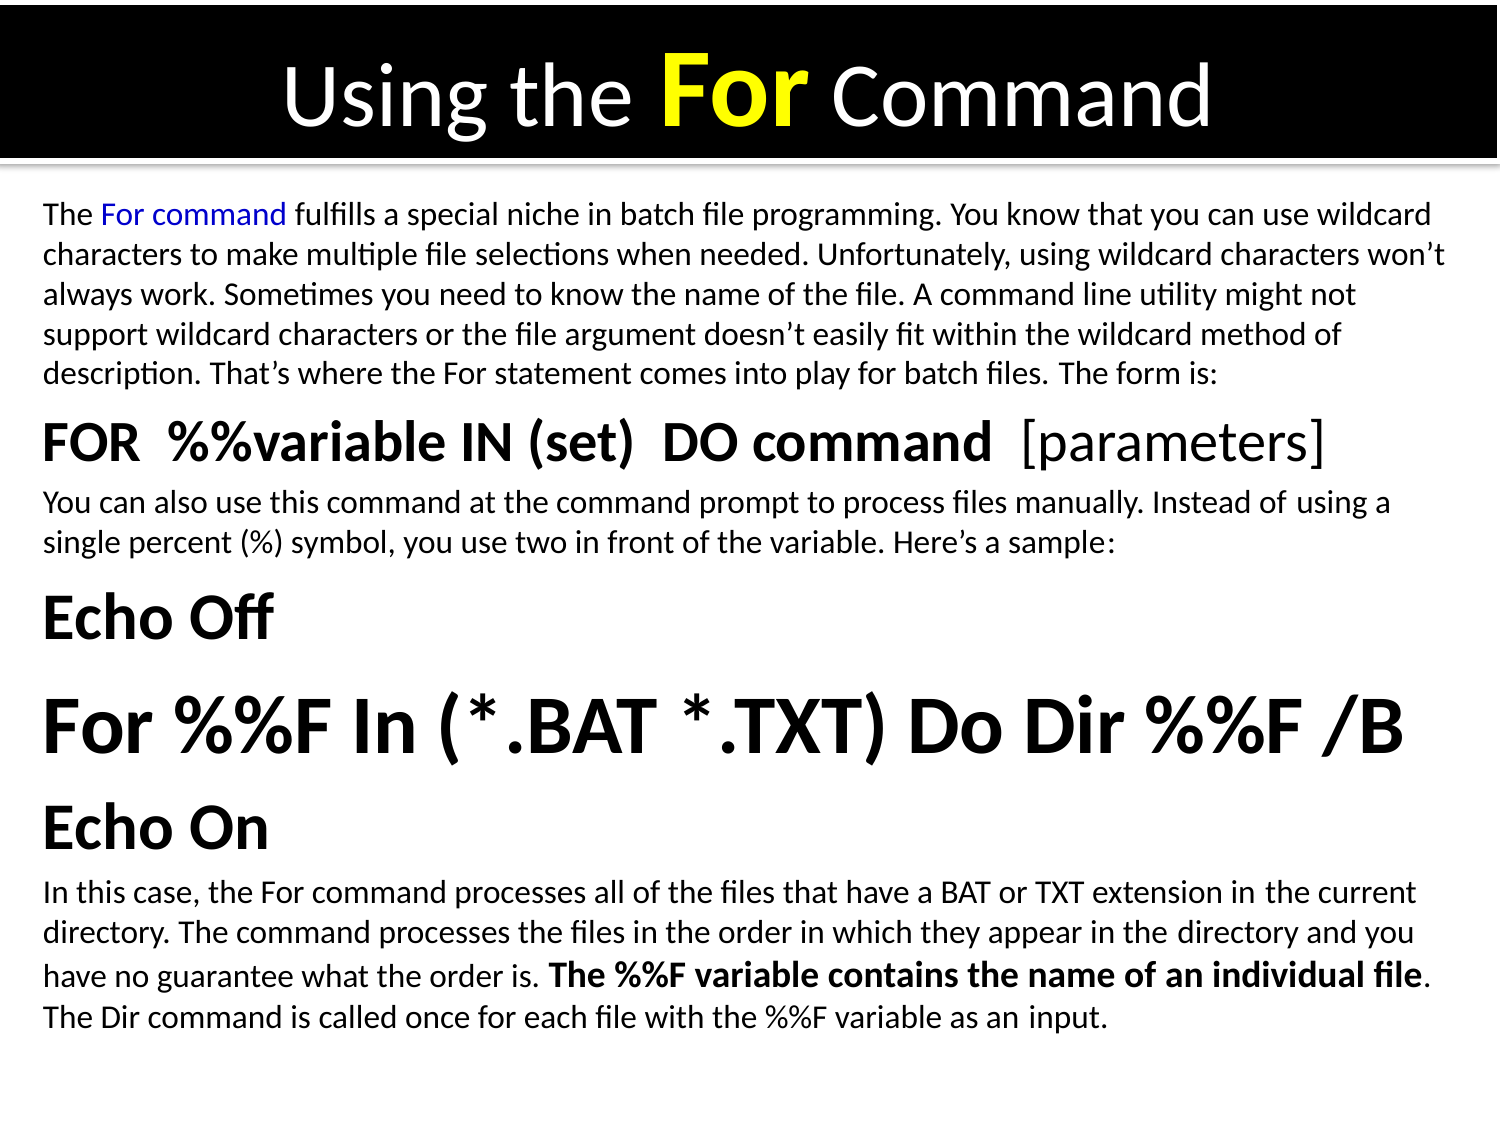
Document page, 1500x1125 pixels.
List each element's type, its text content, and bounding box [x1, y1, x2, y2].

title Using the For Command [0, 0, 1500, 164]
list The For command fulfills a special niche in batch file programming. You know that you can use wildcard characters to make multiple file selections when needed. Unfortunately, using wildcard characters won’t always work. Sometimes you need to know the name of the file. A command line utility might not support wildcard characters or the file argument doesn’t easily fit within the wildcard method of description. That’s where the For statement comes into play for batch files. The form is: FOR %%variable IN (set) DO command [parameters] You can also use this command at the command prompt to process files manually. Instead of using a single percent (%) symbol, you use two in front of the variable. Here’s a sample: Echo Off For %%F In (*.BAT *.TXT) Do Dir %%F /B Echo On In this case, the For command processes all of the files that have a BAT or TXT extension in the current directory. The command processes the files in the order in which they appear in the directory and you have no guarantee what the order is. The %%F variable contains the name of an individual file. The Dir command is called once for each file with the %%F variable as an input. [27, 184, 1470, 1071]
